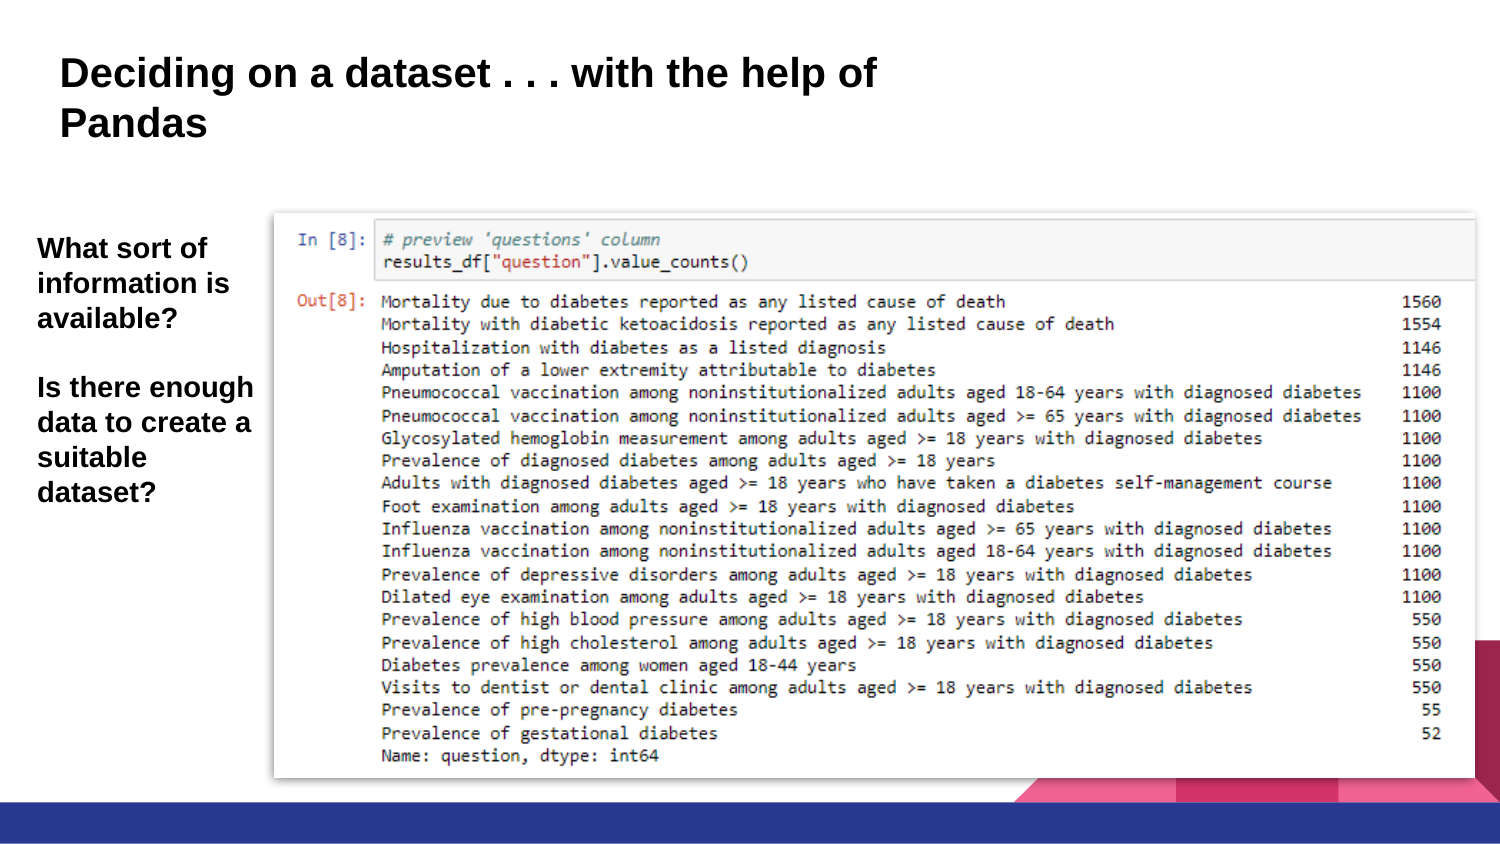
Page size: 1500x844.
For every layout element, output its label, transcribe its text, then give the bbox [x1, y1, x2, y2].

text_box Deciding on a dataset . . . with the help of Pandas [44, 30, 1020, 161]
picture [273, 213, 1475, 779]
text_box What sort of information is available? Is there enough data to create a suitable dataset? [22, 213, 272, 559]
